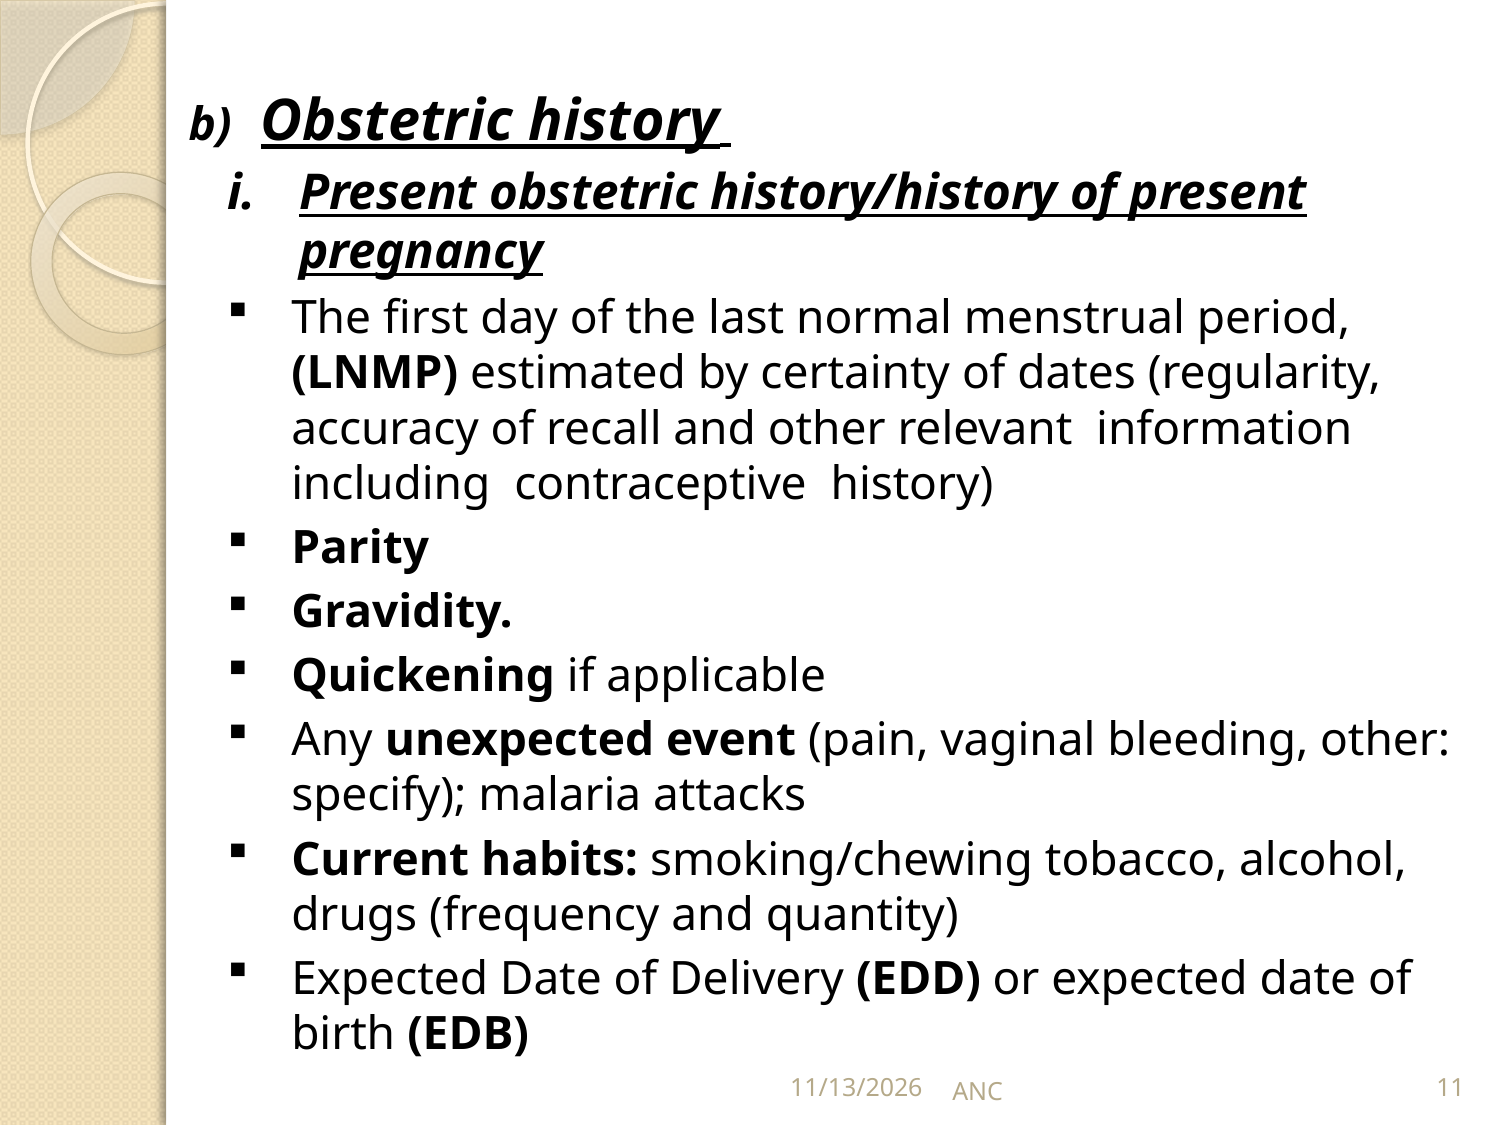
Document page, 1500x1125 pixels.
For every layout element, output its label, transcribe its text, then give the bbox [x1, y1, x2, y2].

slide_number 11 [1413, 1034, 1488, 1113]
footer ANC [937, 1034, 1413, 1113]
slide_number 15-Nov-16 [587, 1034, 937, 1113]
list Obstetric history Present obstetric history/history of present pregnancy The first day of the last normal menstrual period, (LNMP) estimated by certainty of dates (regularity, accuracy of recall and other relevant information including contraceptive history) Parity Gravidity. Quickening if applicable Any unexpected event (pain, vaginal bleeding, other: specify); malaria attacks Current habits: smoking/chewing tobacco, alcohol, drugs (frequency and quantity) Expected Date of Delivery (EDD) or expected date of birth (EDB) [162, 75, 1483, 1071]
